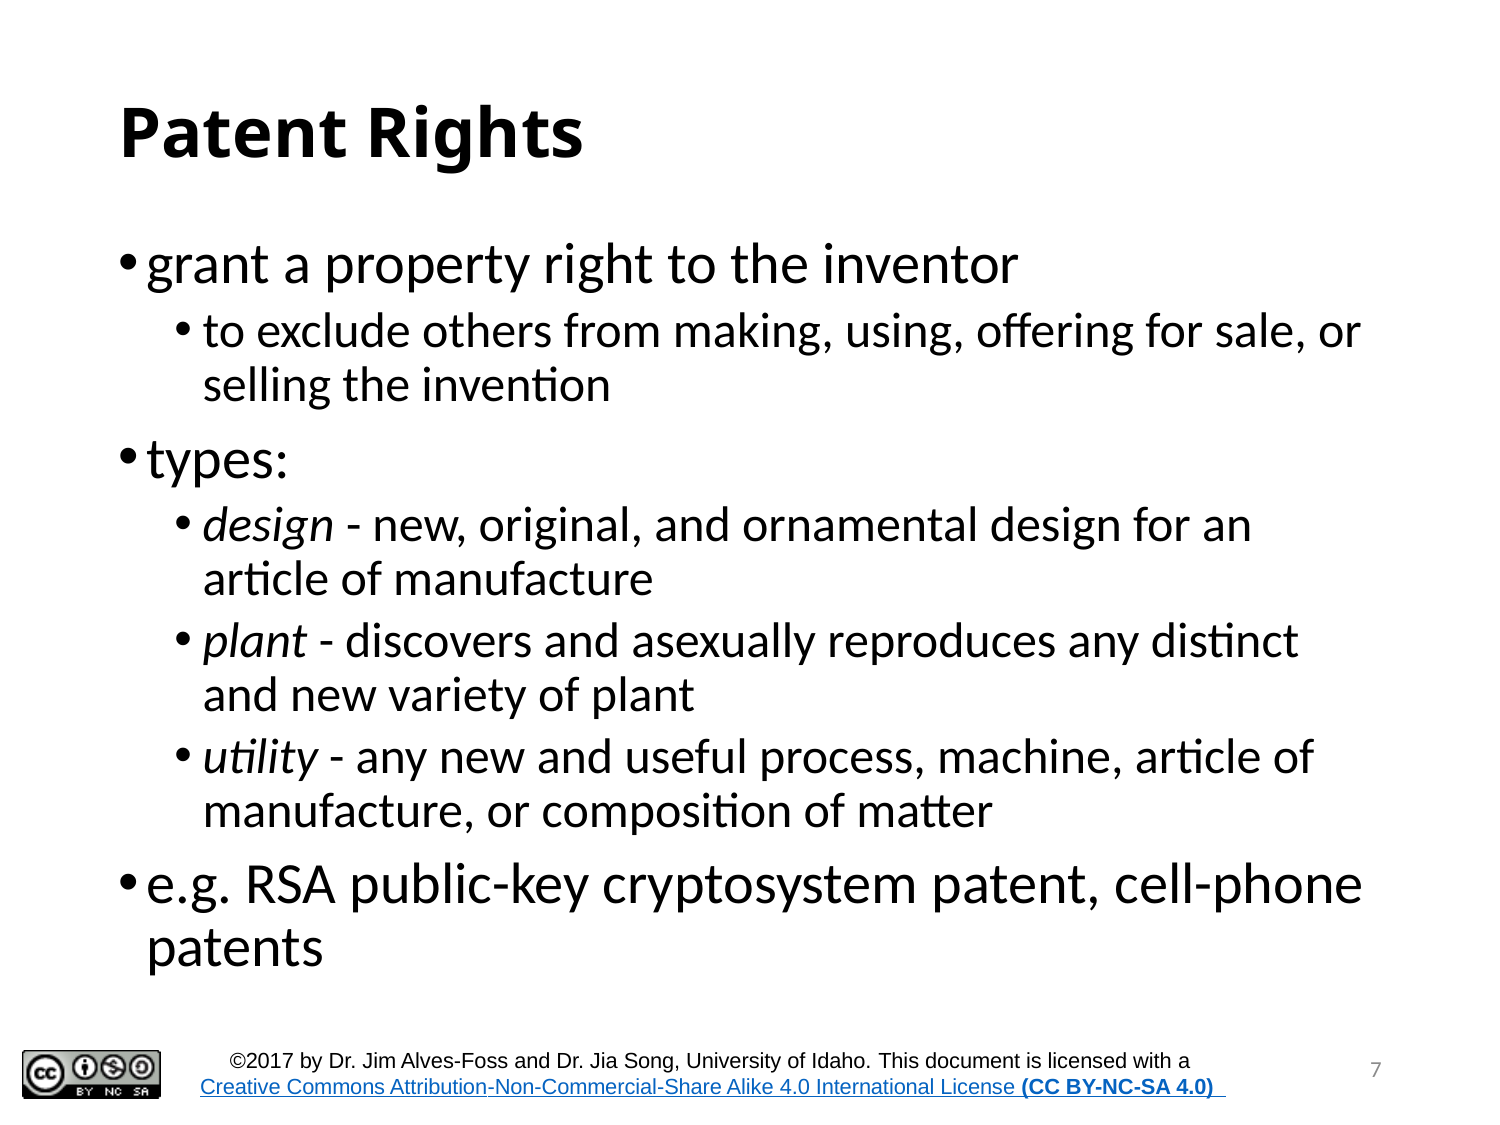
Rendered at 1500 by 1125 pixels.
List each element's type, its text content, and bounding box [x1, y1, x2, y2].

slide_number 7 [1315, 1038, 1397, 1099]
title Patent Rights [102, 59, 1398, 211]
picture [22, 1050, 161, 1099]
list grant a property right to the inventor to exclude others from making, using, offering for sale, or selling the invention types: design - new, original, and ornamental design for an article of manufacture plant - discovers and asexually reproduces any distinct and new variety of plant utility - any new and useful process, machine, article of manufacture, or composition of matter e.g. RSA public-key cryptosystem patent, cell-phone patents [102, 225, 1398, 1014]
